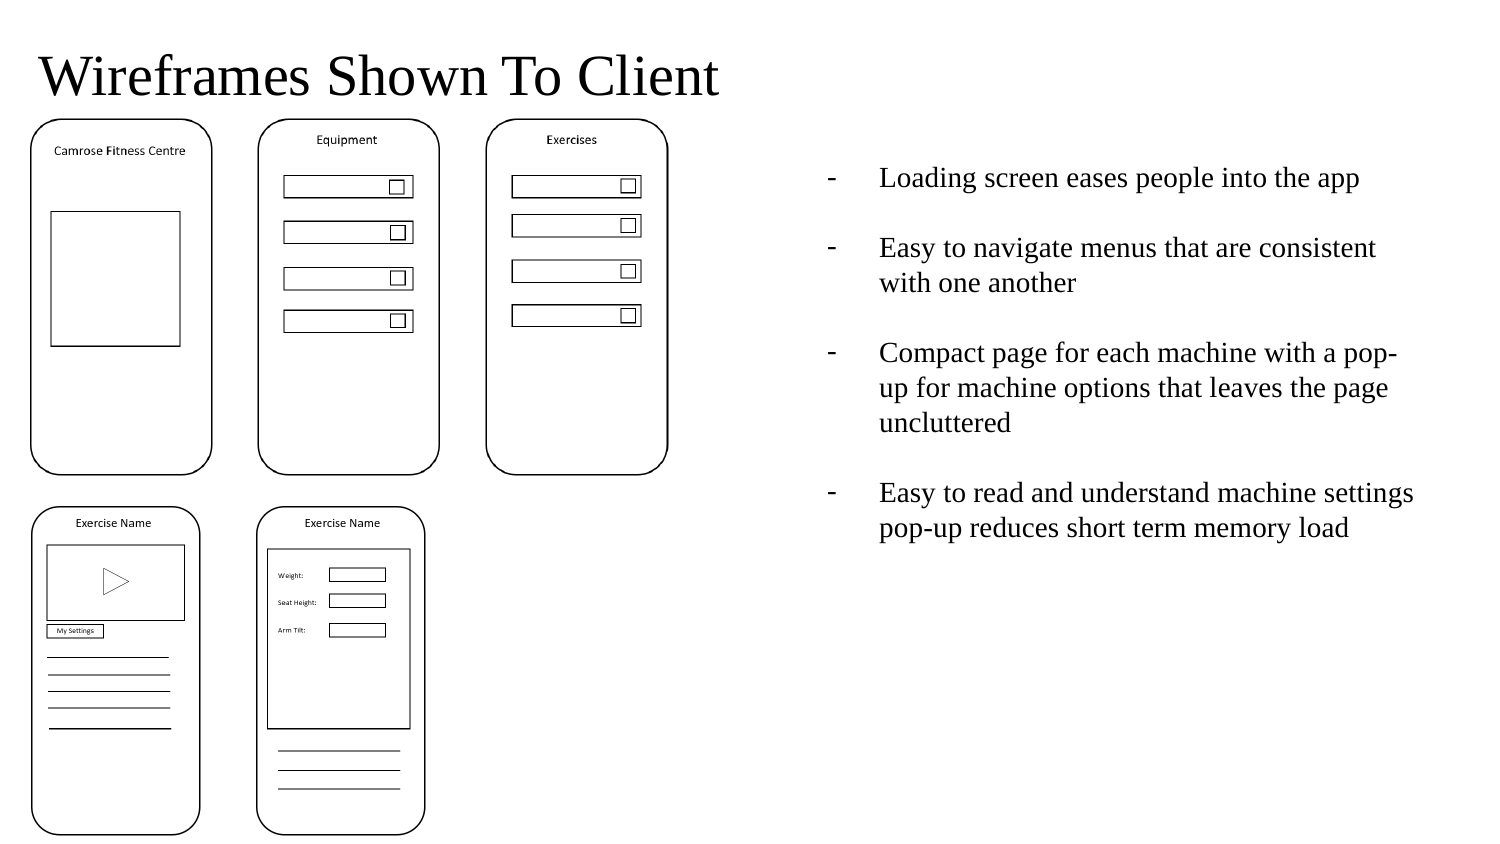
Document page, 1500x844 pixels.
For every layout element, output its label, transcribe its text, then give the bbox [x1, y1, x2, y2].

title Wireframes Shown To Client [23, 22, 997, 266]
picture [16, 496, 438, 844]
picture [0, 97, 691, 489]
text_box Loading screen eases people into the app Easy to navigate menus that are consistent with one another Compact page for each machine with a pop-up for machine options that leaves the page uncluttered Easy to read and understand machine settings pop-up reduces short term memory load [789, 143, 1436, 806]
